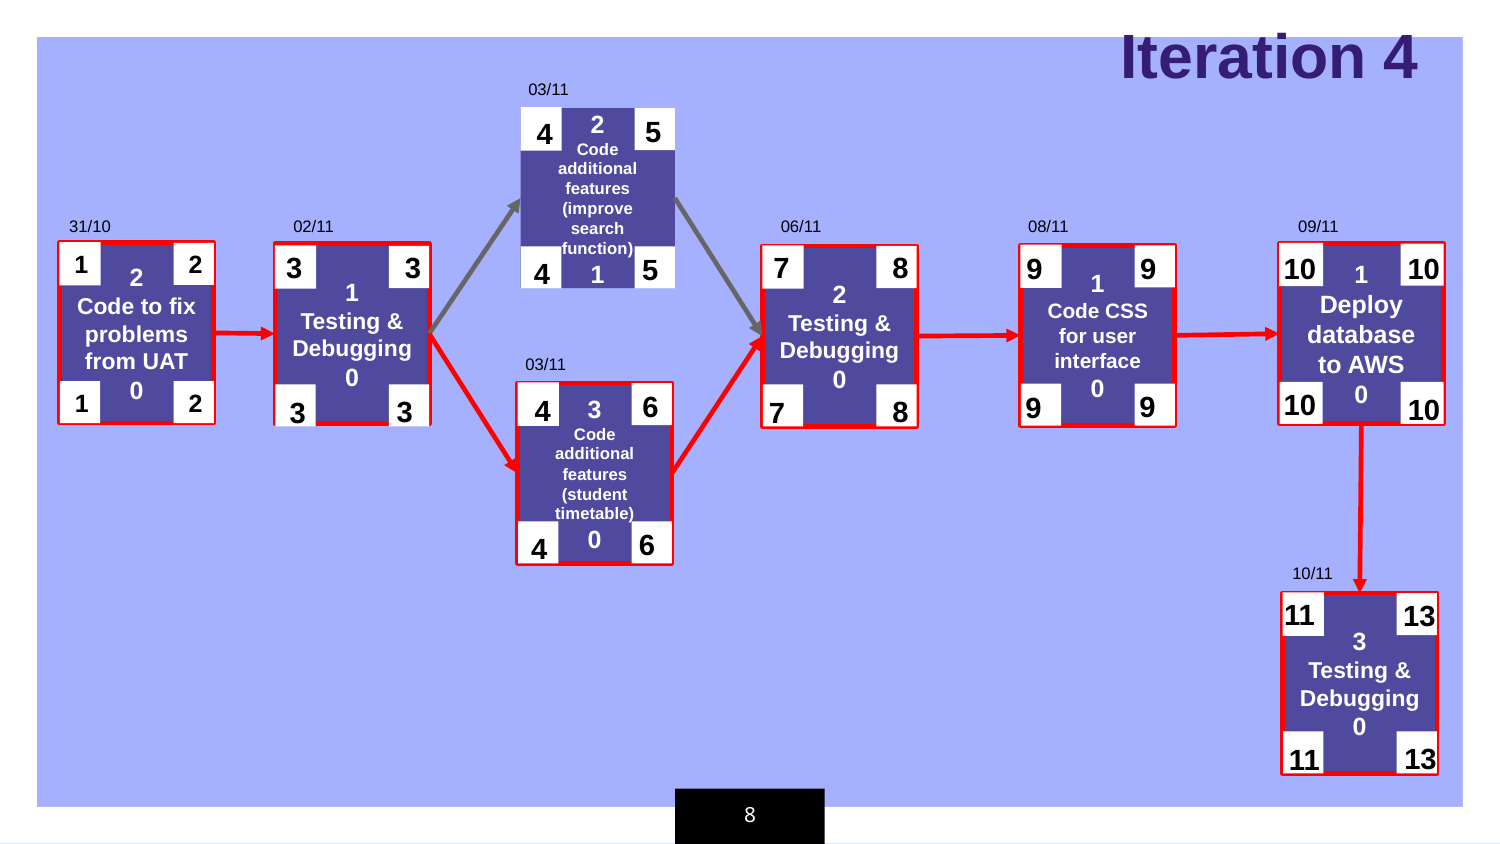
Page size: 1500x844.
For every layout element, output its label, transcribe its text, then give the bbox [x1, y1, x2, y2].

text_box 10 [1392, 235, 1458, 290]
text_box 7 [766, 246, 816, 289]
text_box 13 [1388, 581, 1454, 636]
text_box 2 [173, 242, 214, 285]
text_box 3 Code additional features (student timetable) 0 [517, 384, 672, 564]
text_box 03/11 [522, 338, 646, 384]
text_box 6 [619, 373, 666, 428]
text_box 7 [766, 379, 820, 433]
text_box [510, 97, 693, 295]
text_box 10 [1392, 375, 1459, 430]
text_box 10/11 [1277, 548, 1354, 593]
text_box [674, 197, 763, 335]
text_box 4 [522, 384, 577, 432]
text_box 3 [262, 234, 329, 289]
text_box 11 [1273, 726, 1340, 780]
text_box 6 [624, 511, 690, 566]
text_box 2 Testing & Debugging 0 [766, 246, 917, 427]
text_box 02/11 [278, 201, 414, 246]
text_box 3 [266, 379, 332, 433]
text_box 1 Code CSS for user interface 0 [1020, 246, 1175, 426]
slide_number 8 [675, 788, 825, 844]
text_box 9 [1117, 235, 1195, 292]
text_box 09/11 [1283, 201, 1419, 246]
text_box 2 Code to fix problems from UAT 0 [59, 246, 214, 424]
text_box 2 [173, 381, 214, 424]
text_box 4 [507, 515, 574, 570]
text_box 08/11 [1013, 201, 1149, 246]
text_box 1 [59, 381, 101, 424]
text_box 10 [1268, 371, 1334, 434]
text_box 11 [1269, 581, 1335, 636]
text_box 9 [1124, 373, 1191, 428]
text_box 03/11 [513, 63, 649, 96]
text_box 06/11 [766, 201, 901, 246]
text_box 31/10 [54, 201, 190, 246]
text_box 1 Deploy database to AWS 0 [1279, 246, 1444, 424]
text_box 8 [869, 234, 935, 289]
text_box 1 [59, 246, 101, 286]
text_box 1 Testing & Debugging 0 [274, 246, 423, 424]
text_box 9 [1003, 235, 1084, 292]
text_box 8 [869, 378, 935, 433]
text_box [428, 197, 521, 334]
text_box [429, 333, 518, 474]
text_box 10 [1268, 235, 1334, 289]
text_box 3 Testing & Debugging 0 [1282, 593, 1437, 774]
text_box 3 [381, 378, 423, 433]
text_box Iteration 4 [1105, 0, 1500, 106]
text_box 9 [1002, 374, 1093, 437]
text_box 3 [381, 234, 423, 289]
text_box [671, 335, 763, 474]
text_box 13 [1389, 725, 1455, 780]
